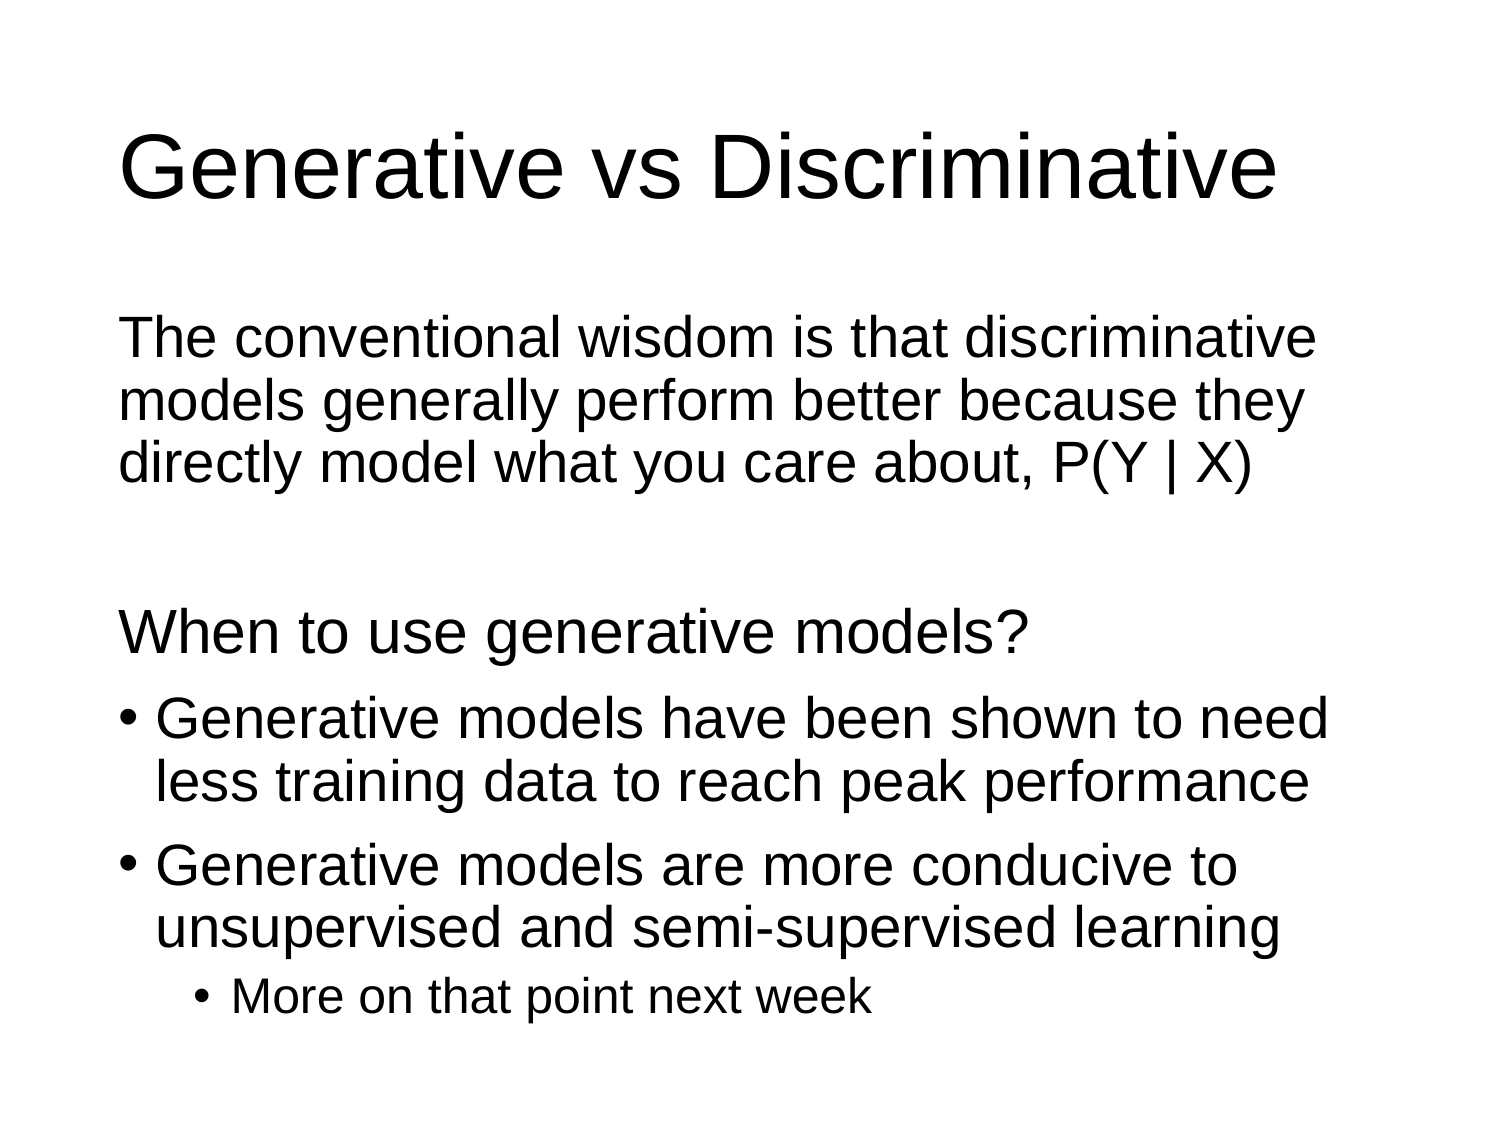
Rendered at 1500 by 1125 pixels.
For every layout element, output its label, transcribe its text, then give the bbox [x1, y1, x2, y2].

title Generative vs Discriminative [103, 59, 1397, 278]
list The conventional wisdom is that discriminative models generally perform better because they directly model what you care about, P(Y | X) When to use generative models? Generative models have been shown to need less training data to reach peak performance Generative models are more conducive to unsupervised and semi-supervised learning More on that point next week [103, 299, 1428, 1125]
